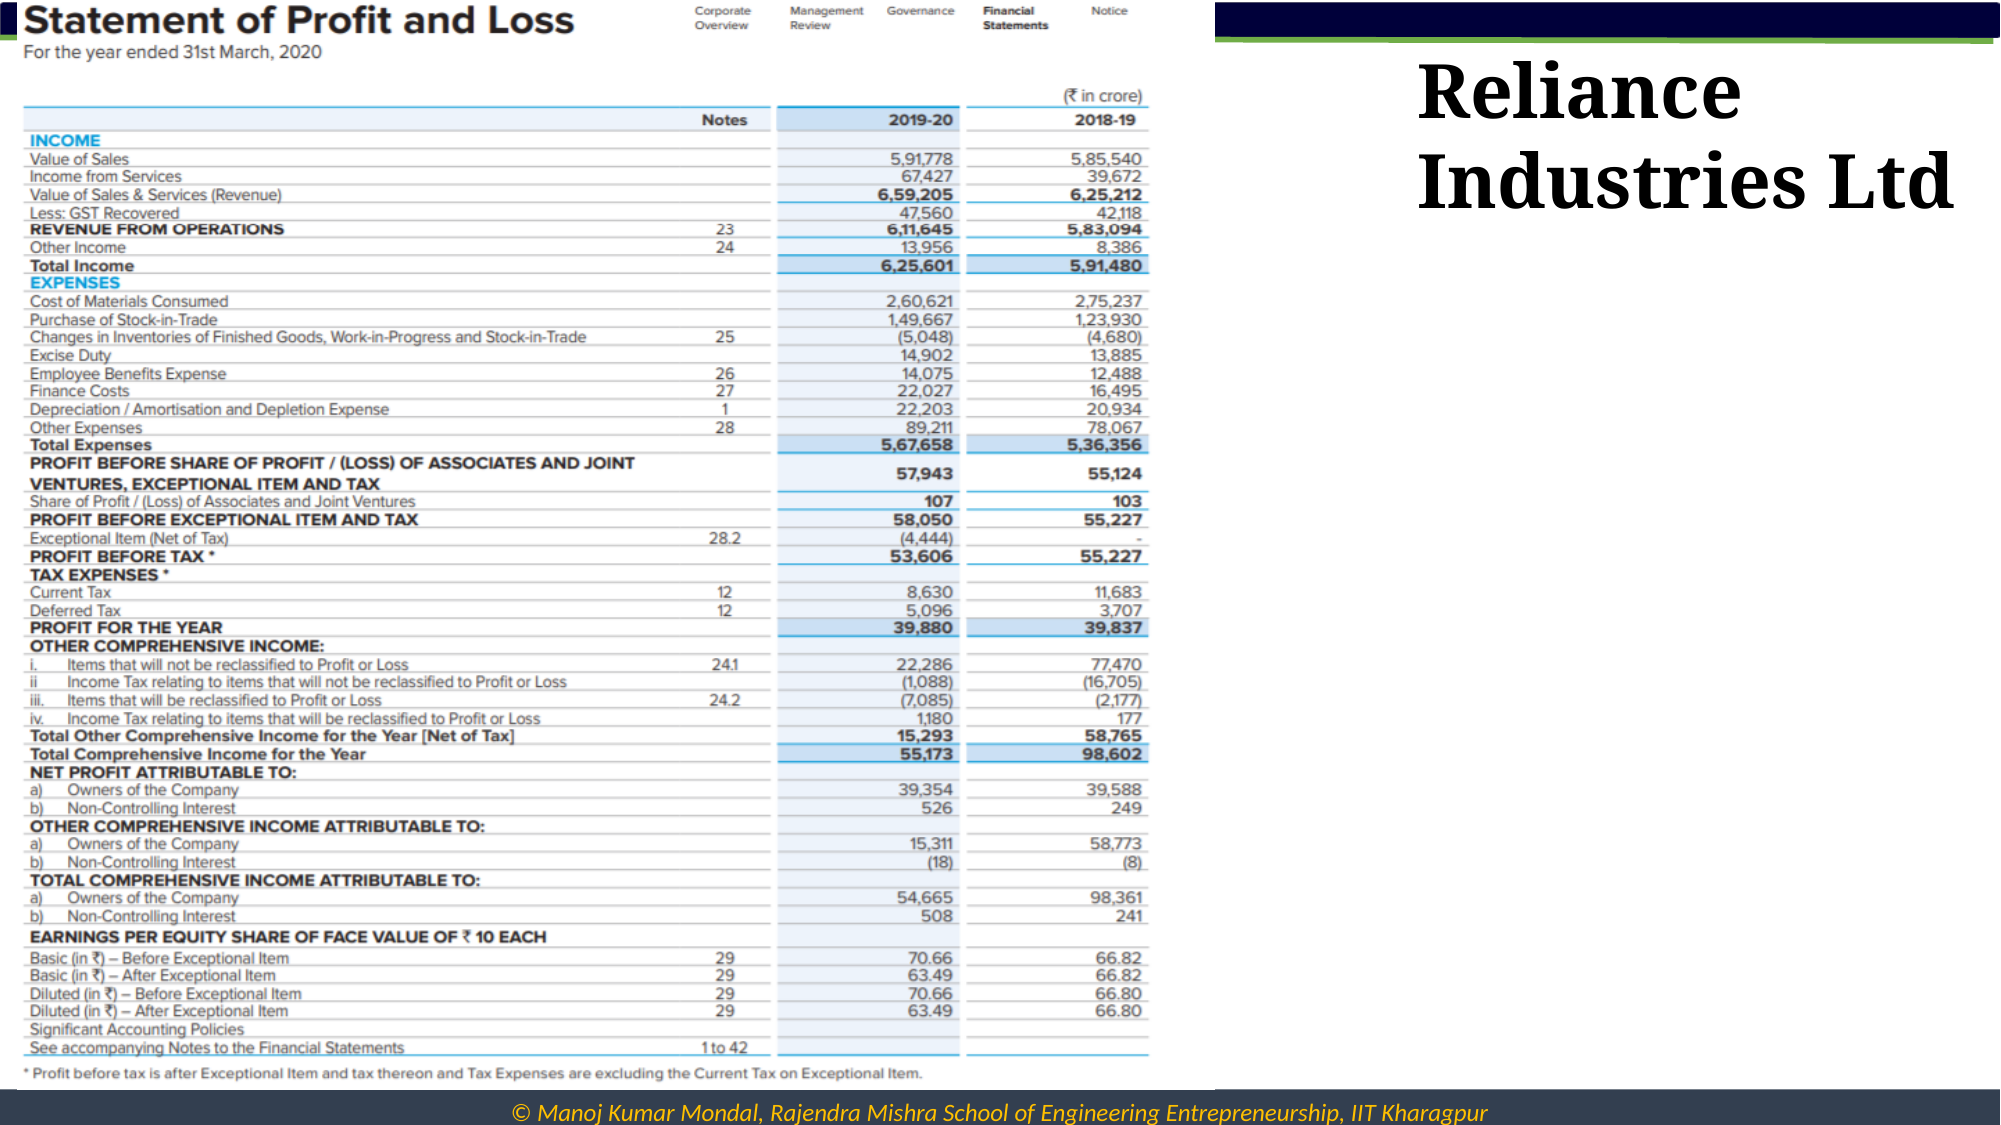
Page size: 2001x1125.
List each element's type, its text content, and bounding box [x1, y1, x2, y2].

picture [0, 0, 2000, 1090]
text_box Reliance Industries Ltd [1402, 36, 2000, 231]
